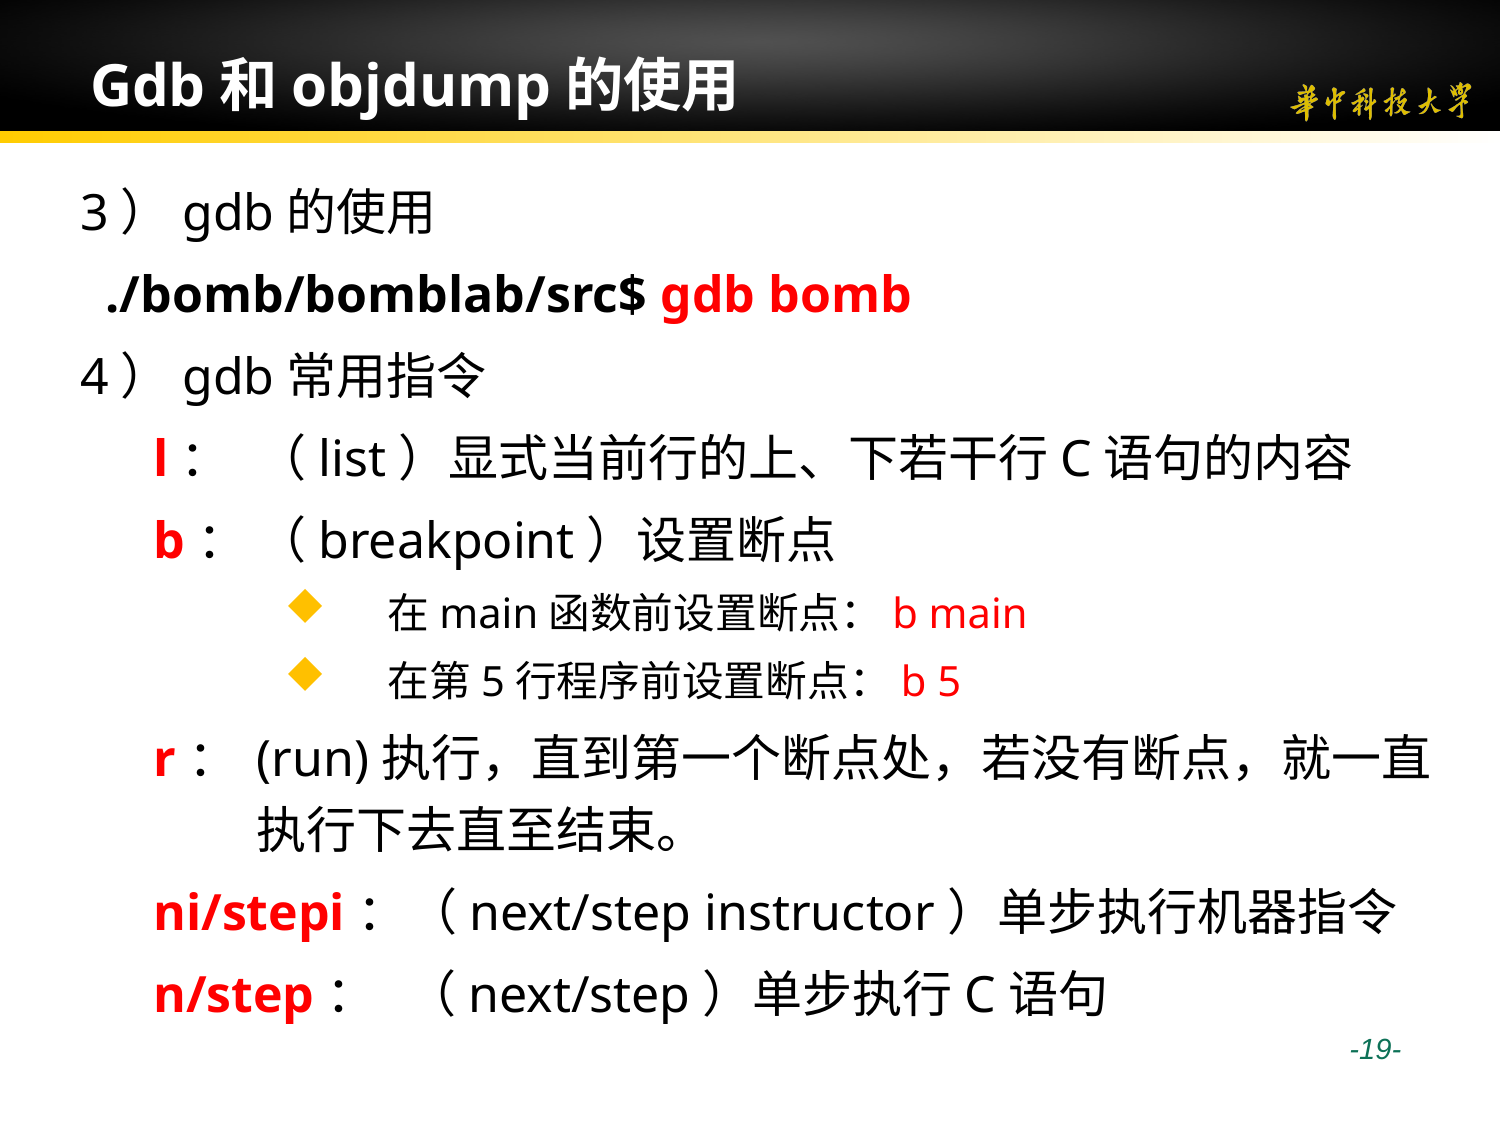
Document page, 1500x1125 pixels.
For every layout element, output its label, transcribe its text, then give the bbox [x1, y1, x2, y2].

title Gdb和objdump的使用 [74, 34, 1426, 131]
slide_number -19- [1257, 1023, 1425, 1102]
list 3）gdb的使用 ./bomb/bomblab/src$ gdb bomb 4）gdb常用指令 l： （list）显式当前行的上、下若干行C语句的内容 b： （breakpoint）设置断点 在main函数前设置断点：b main 在第5行程序前设置断点：b 5 r： (run)执行，直到第一个断点处，若没有断点，就一直执行下去直至结束。 ni/stepi：（next/step instructor）单步执行机器指令 n/step： （next/step）单步执行C语句 [64, 160, 1471, 1125]
picture [0, 0, 1500, 131]
